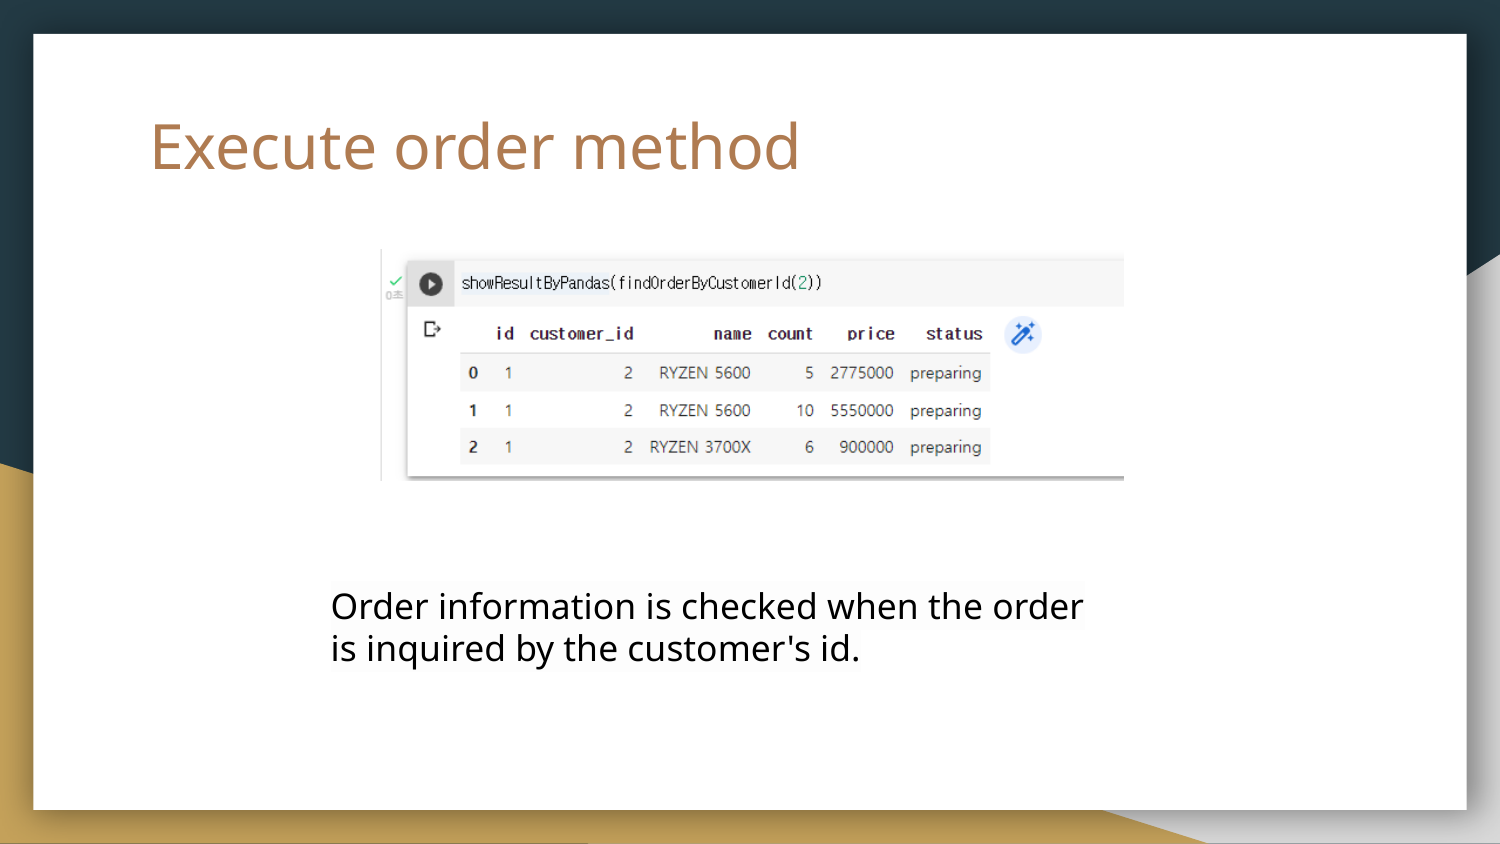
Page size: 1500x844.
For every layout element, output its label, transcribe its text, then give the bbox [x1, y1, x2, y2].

picture [375, 249, 1125, 481]
title Execute order method [134, 92, 1366, 201]
text_box Order information is checked when the order is inquired by the customer's id. [315, 568, 1131, 684]
